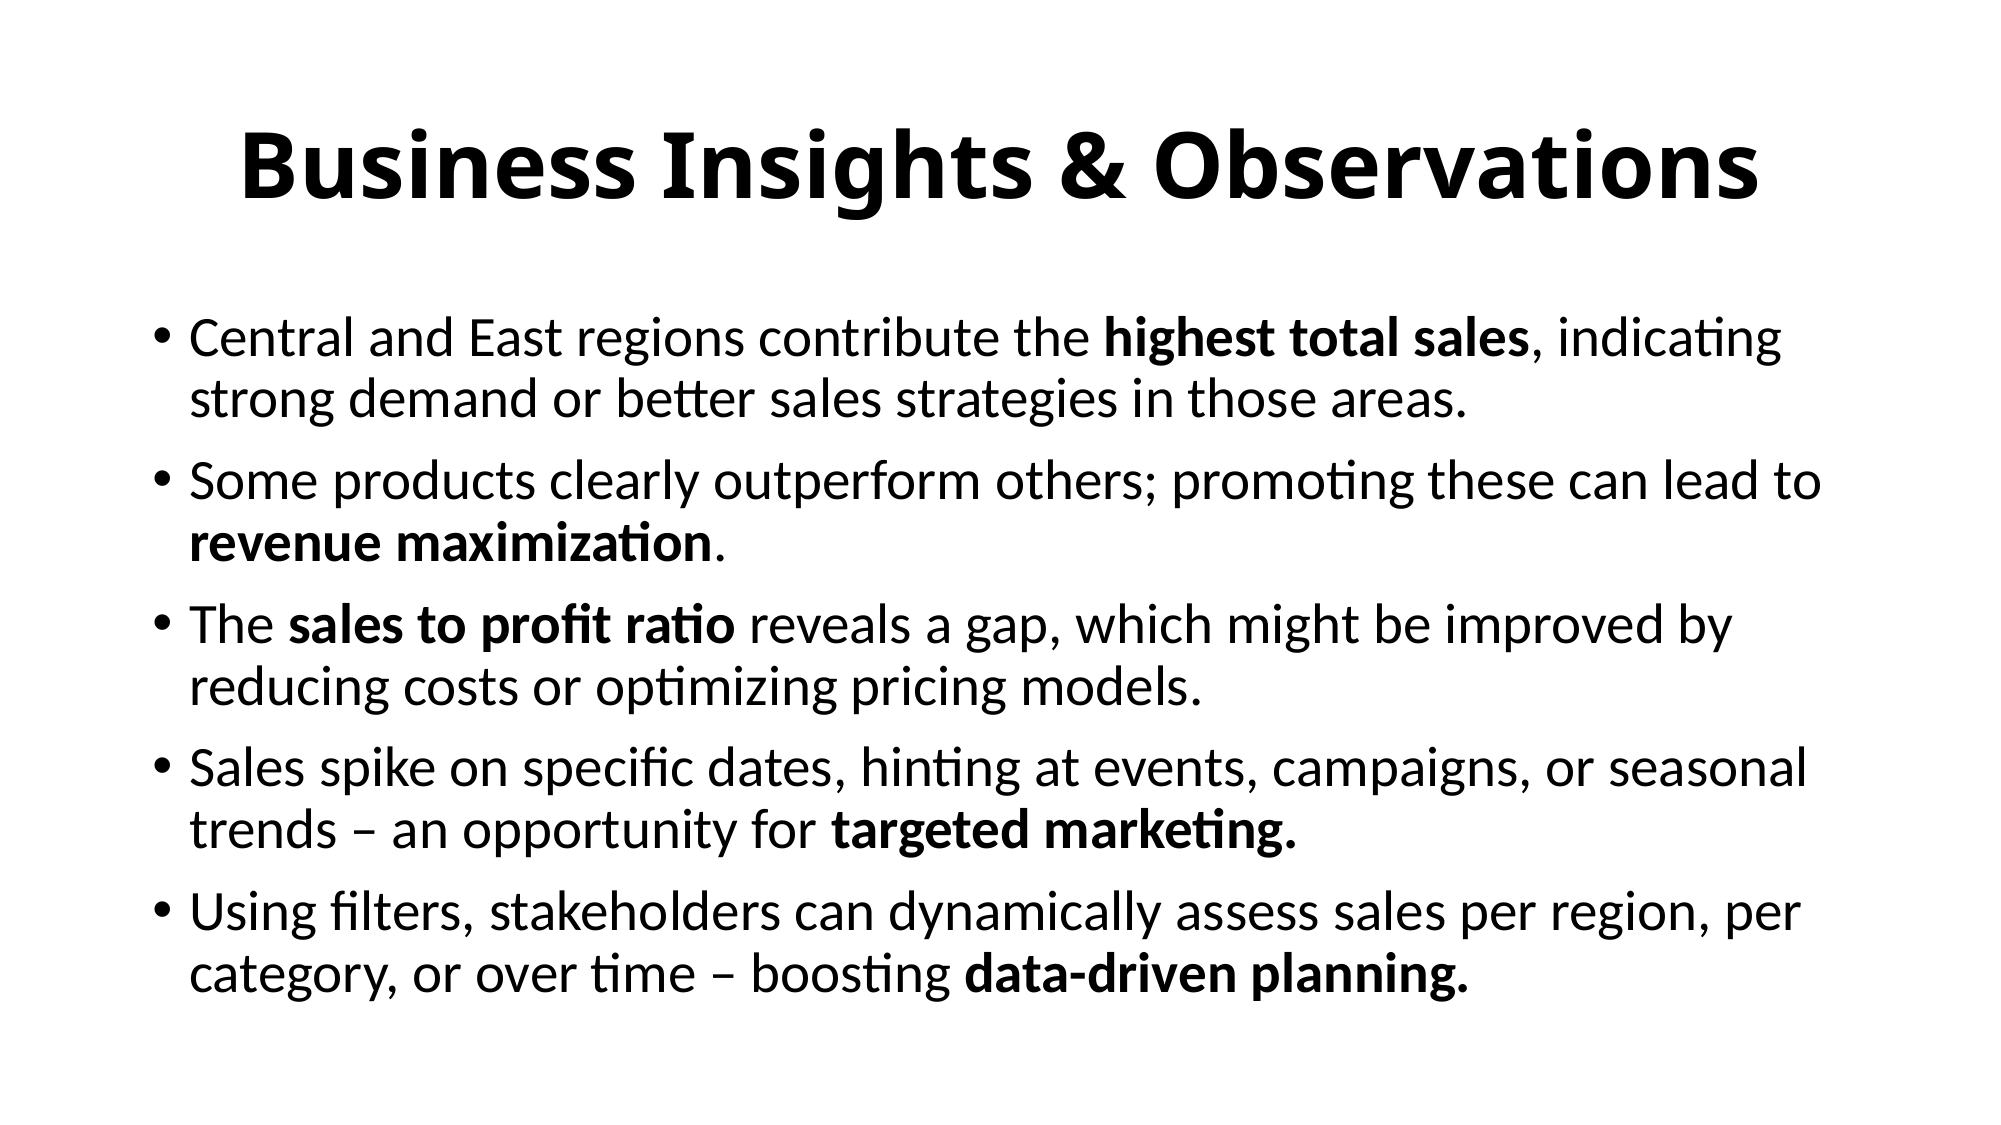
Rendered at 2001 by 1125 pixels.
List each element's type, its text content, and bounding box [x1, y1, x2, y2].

list Central and East regions contribute the highest total sales, indicating strong demand or better sales strategies in those areas. Some products clearly outperform others; promoting these can lead to revenue maximization. The sales to profit ratio reveals a gap, which might be improved by reducing costs or optimizing pricing models. Sales spike on specific dates, hinting at events, campaigns, or seasonal trends – an opportunity for targeted marketing. Using filters, stakeholders can dynamically assess sales per region, per category, or over time – boosting data-driven planning. [137, 299, 1863, 1014]
title Business Insights & Observations [137, 59, 1863, 278]
